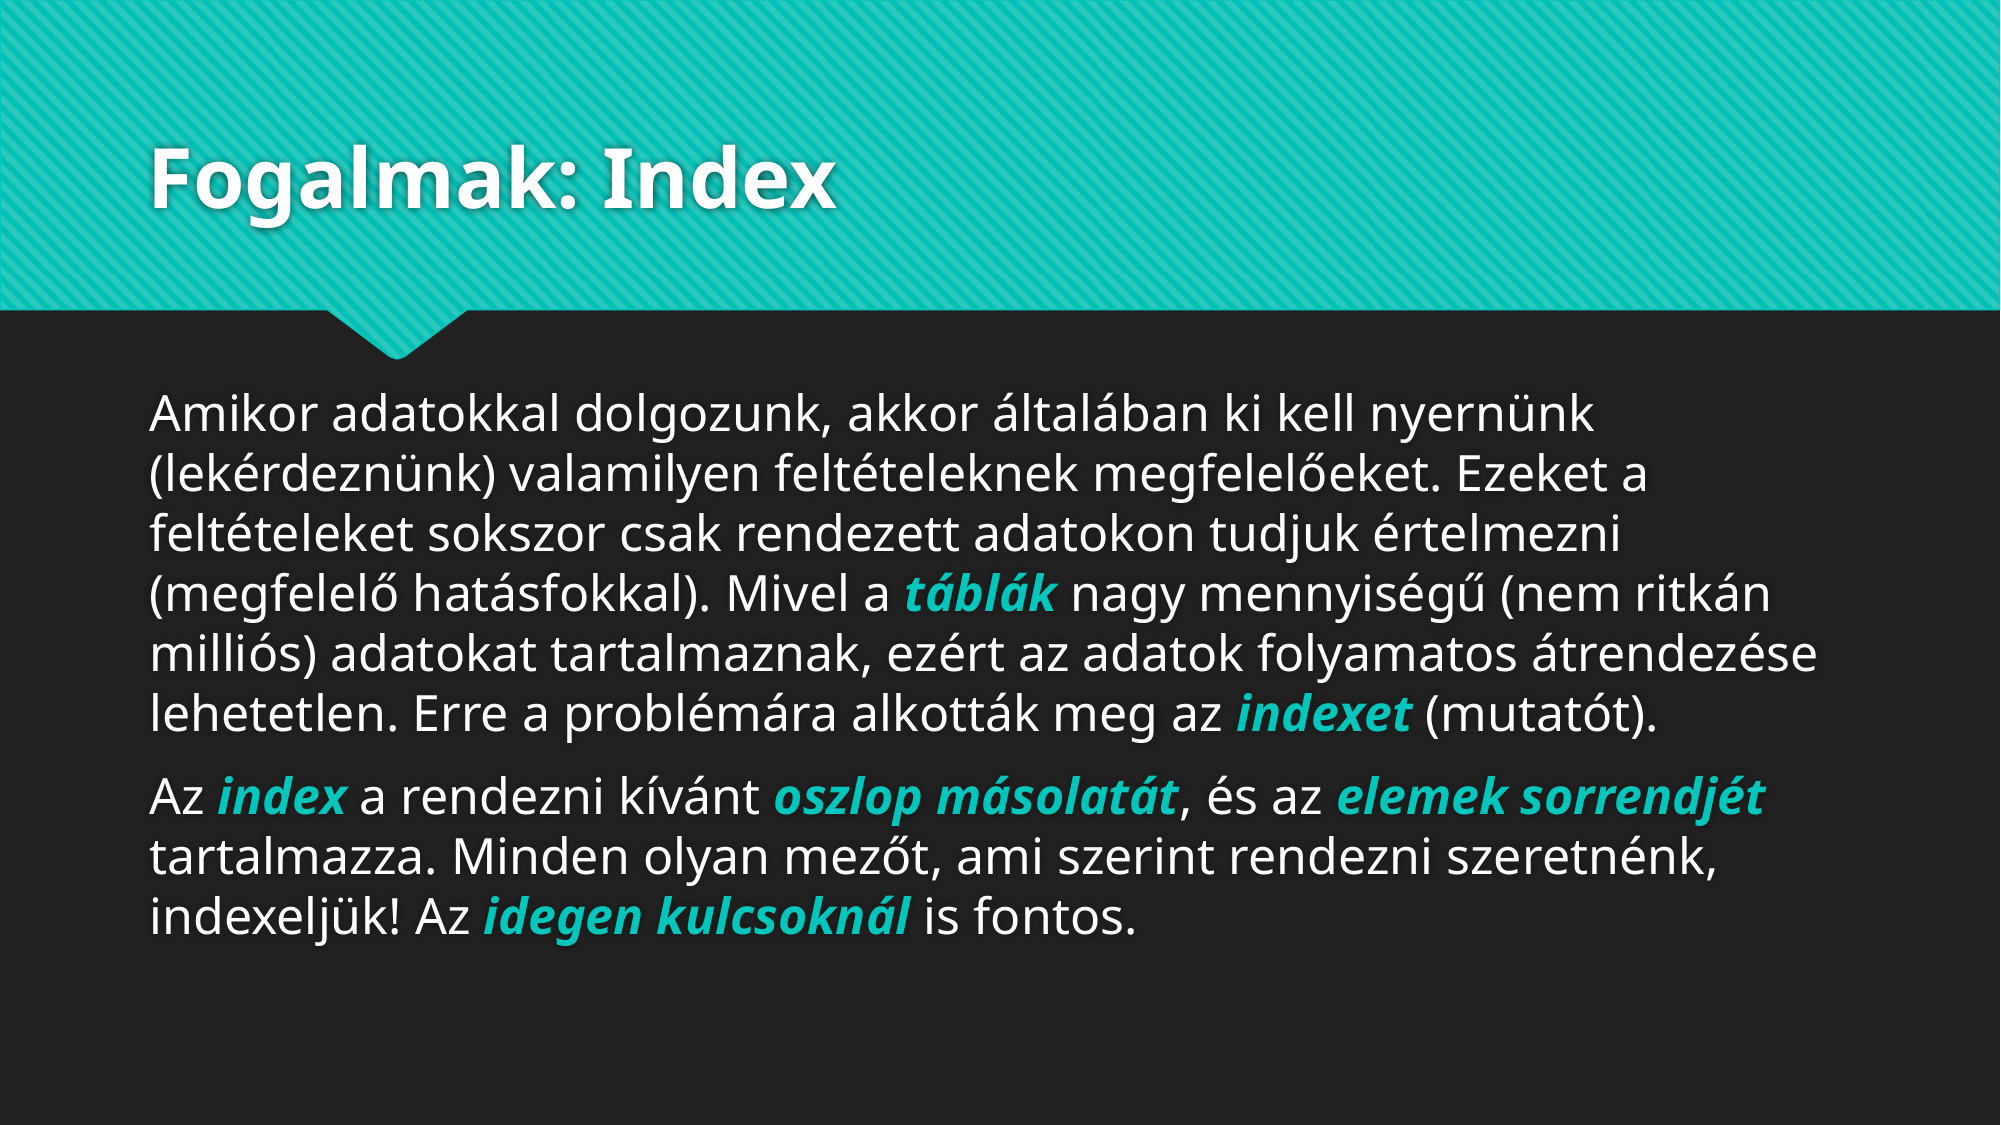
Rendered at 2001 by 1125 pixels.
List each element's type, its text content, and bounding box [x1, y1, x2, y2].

list Amikor adatokkal dolgozunk, akkor általában ki kell nyernünk (lekérdeznünk) valamilyen feltételeknek megfelelőeket. Ezeket a feltételeket sokszor csak rendezett adatokon tudjuk értelmezni (megfelelő hatásfokkal). Mivel a táblák nagy mennyiségű (nem ritkán milliós) adatokat tartalmaznak, ezért az adatok folyamatos átrendezése lehetetlen. Erre a problémára alkották meg az indexet (mutatót). Az index a rendezni kívánt oszlop másolatát, és az elemek sorrendjét tartalmazza. Minden olyan mezőt, ami szerint rendezni szeretnénk, indexeljük! Az idegen kulcsoknál is fontos. [134, 364, 1866, 962]
title Fogalmak: Index [132, 73, 1868, 233]
